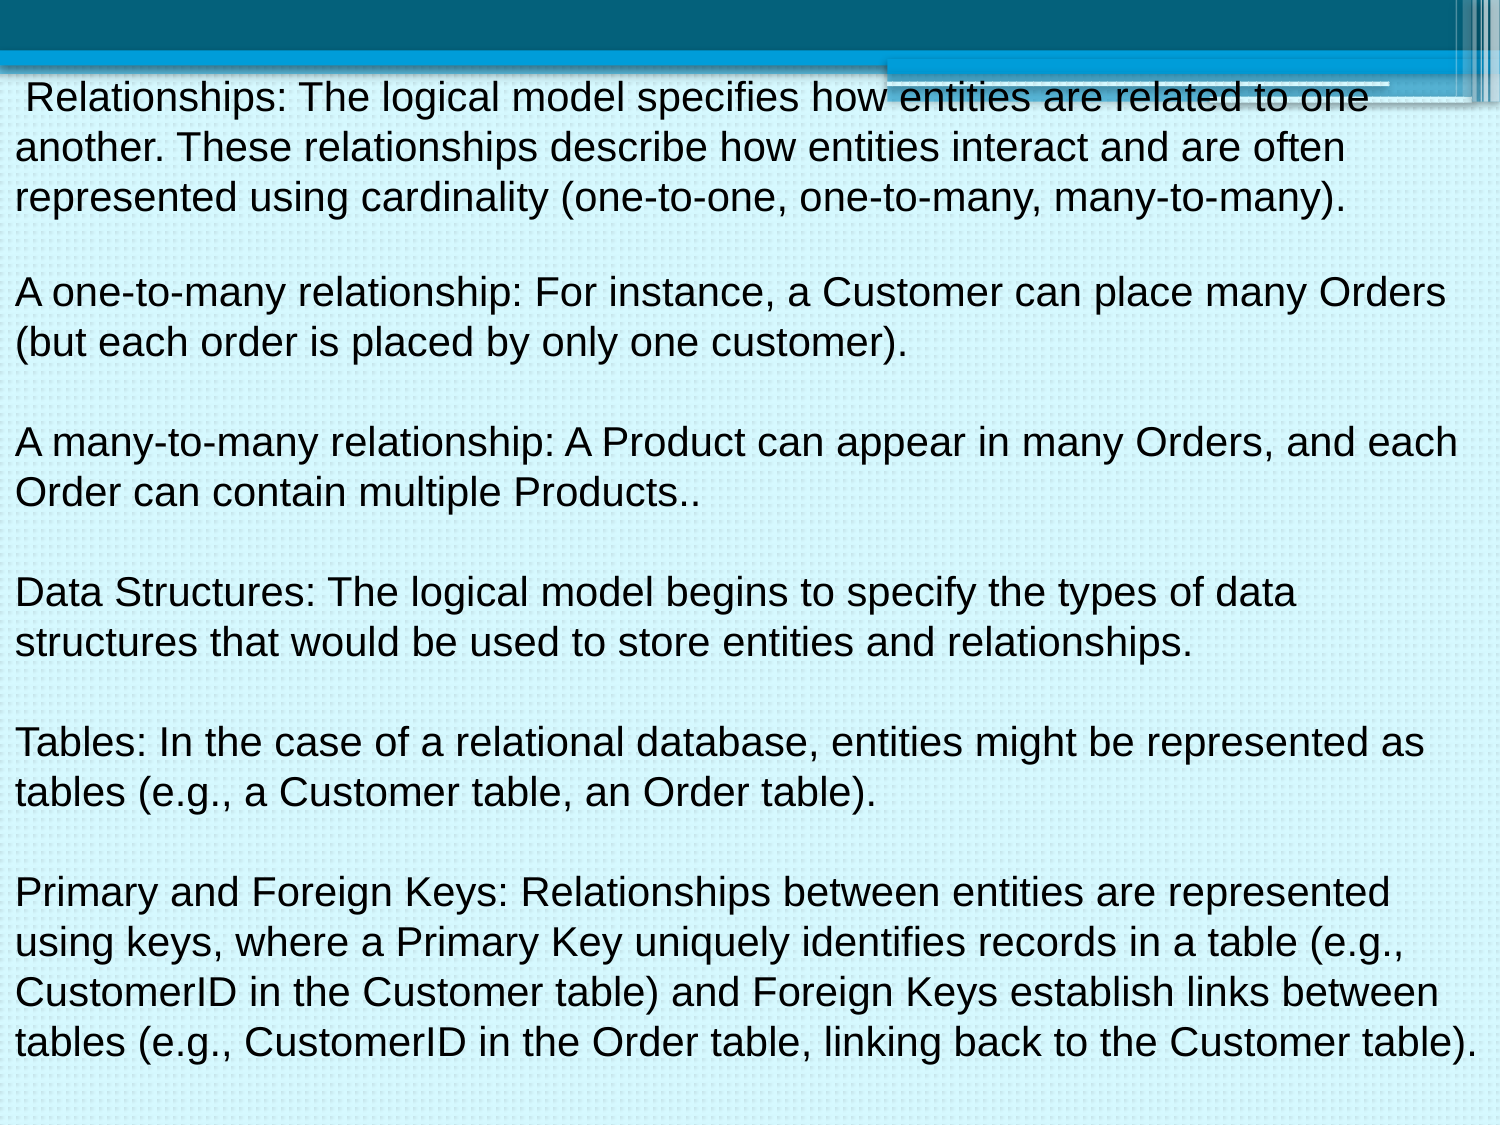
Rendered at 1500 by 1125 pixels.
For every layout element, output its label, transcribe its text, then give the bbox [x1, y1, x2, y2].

text_box Relationships: The logical model specifies how entities are related to one another. These relationships describe how entities interact and are often represented using cardinality (one-to-one, one-to-many, many-to-many). [0, 62, 1500, 273]
text_box A one-to-many relationship: For instance, a Customer can place many Orders (but each order is placed by only one customer). A many-to-many relationship: A Product can appear in many Orders, and each Order can contain multiple Products.. Data Structures: The logical model begins to specify the types of data structures that would be used to store entities and relationships. Tables: In the case of a relational database, entities might be represented as tables (e.g., a Customer table, an Order table). Primary and Foreign Keys: Relationships between entities are represented using keys, where a Primary Key uniquely identifies records in a table (e.g., CustomerID in the Customer table) and Foreign Keys establish links between tables (e.g., CustomerID in the Order table, linking back to the Customer table). [0, 273, 1500, 1123]
